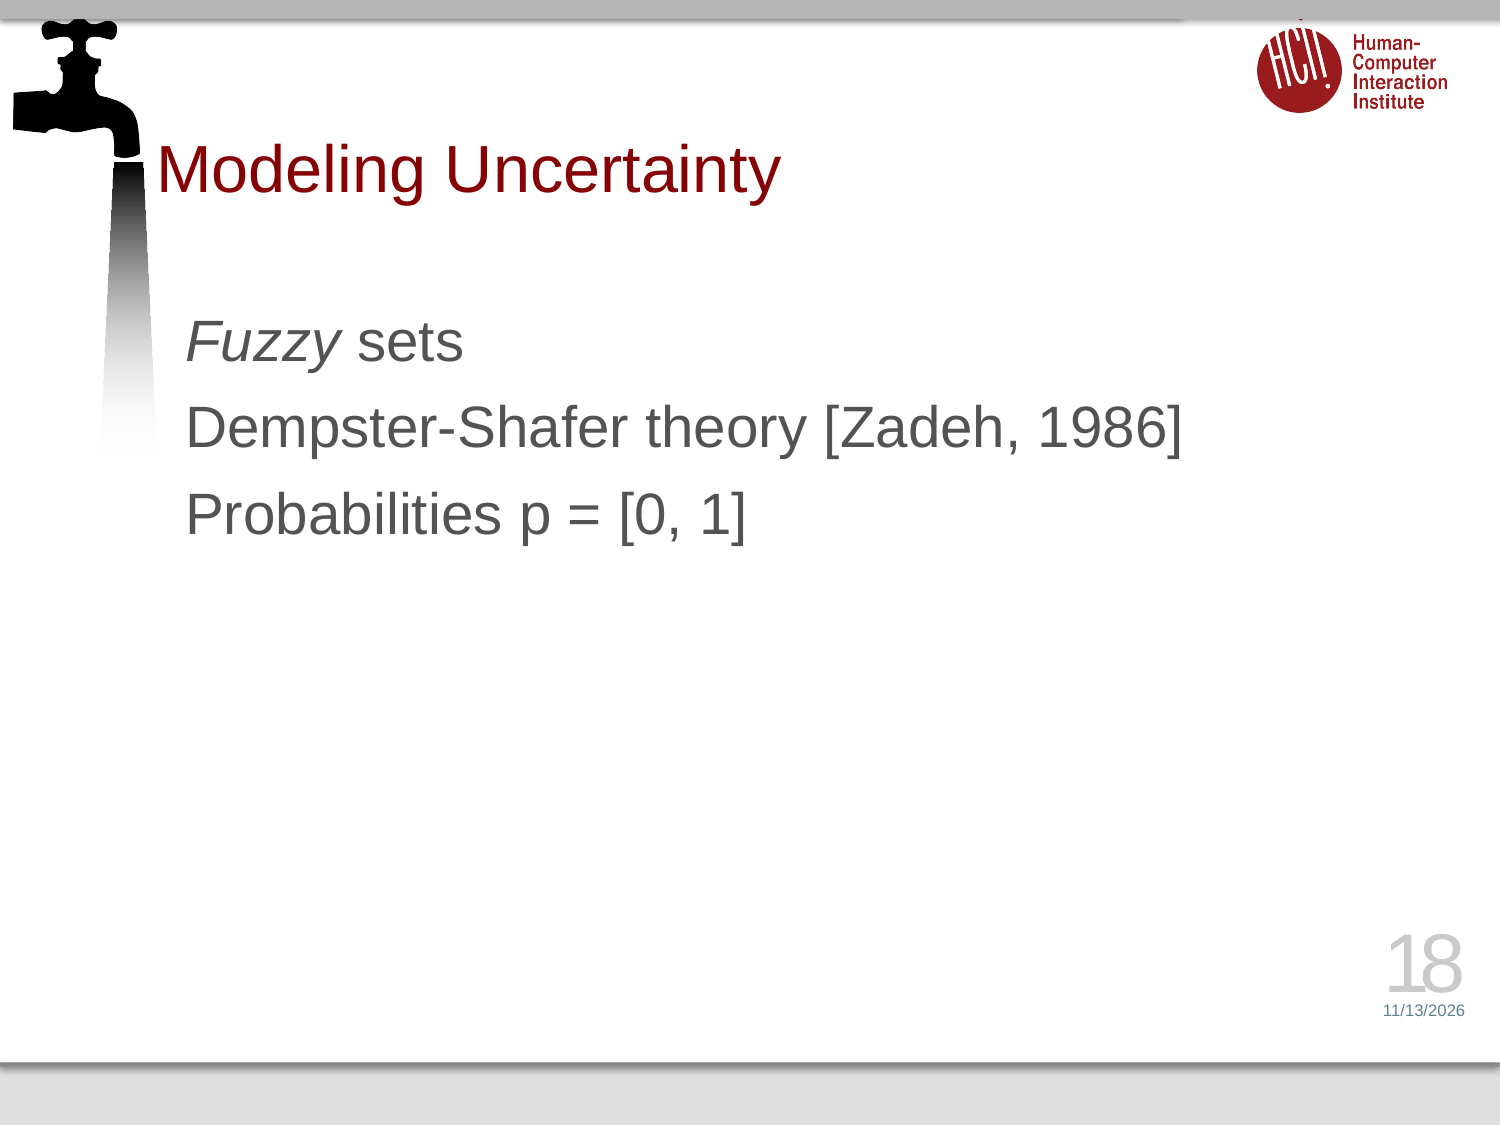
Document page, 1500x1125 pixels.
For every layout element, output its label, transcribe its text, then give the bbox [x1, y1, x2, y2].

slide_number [1369, 1009, 1479, 1020]
list Fuzzy sets Dempster-Shafer theory [Zadeh, 1986] Probabilities p = [0, 1] [185, 303, 1342, 1022]
title Modeling Uncertainty [156, 50, 1187, 214]
slide_number 18 [1369, 924, 1479, 1009]
picture [1257, 20, 1447, 113]
picture [13, 20, 140, 158]
